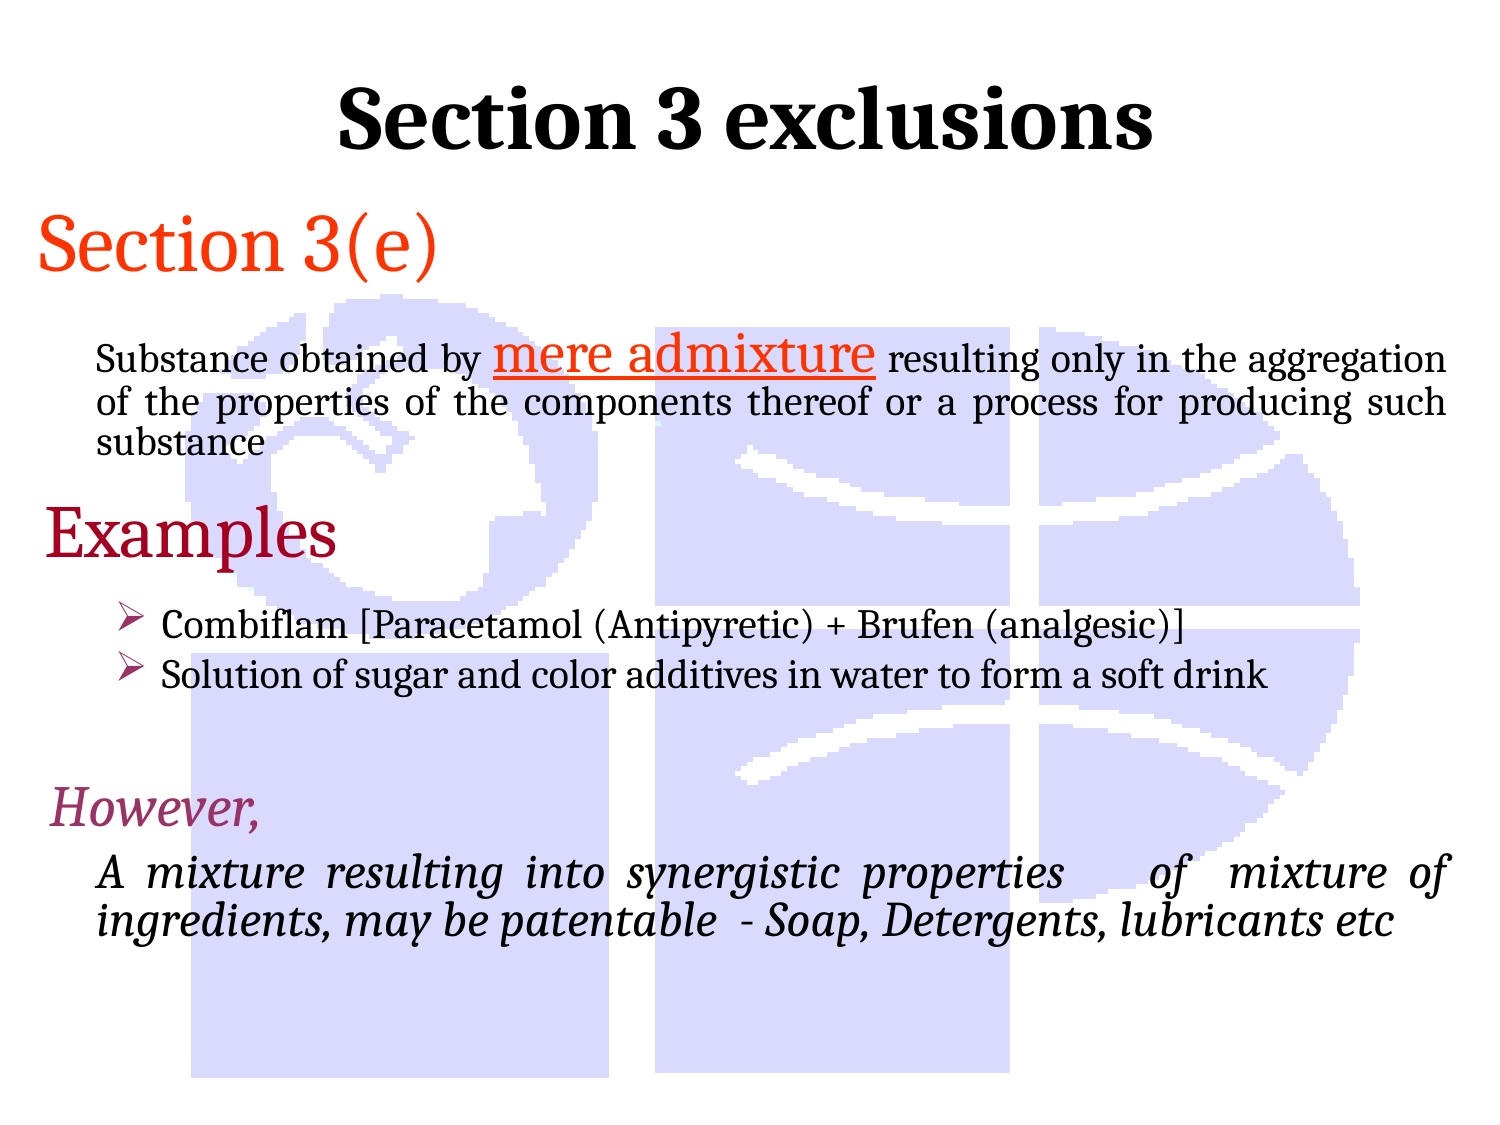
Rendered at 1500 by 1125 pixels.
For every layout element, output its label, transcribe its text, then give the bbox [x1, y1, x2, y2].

list Section 3(e) Substance obtained by mere admixture resulting only in the aggregation of the properties of the components thereof or a process for producing such substance Examples Combiflam [Paracetamol (Antipyretic) + Brufen (analgesic)] Solution of sugar and color additives in water to form a soft drink However, A mixture resulting into synergistic properties of mixture of ingredients, may be patentable - Soap, Detergents, lubricants etc [24, 200, 1463, 1125]
title Section 3 exclusions [145, 37, 1350, 188]
